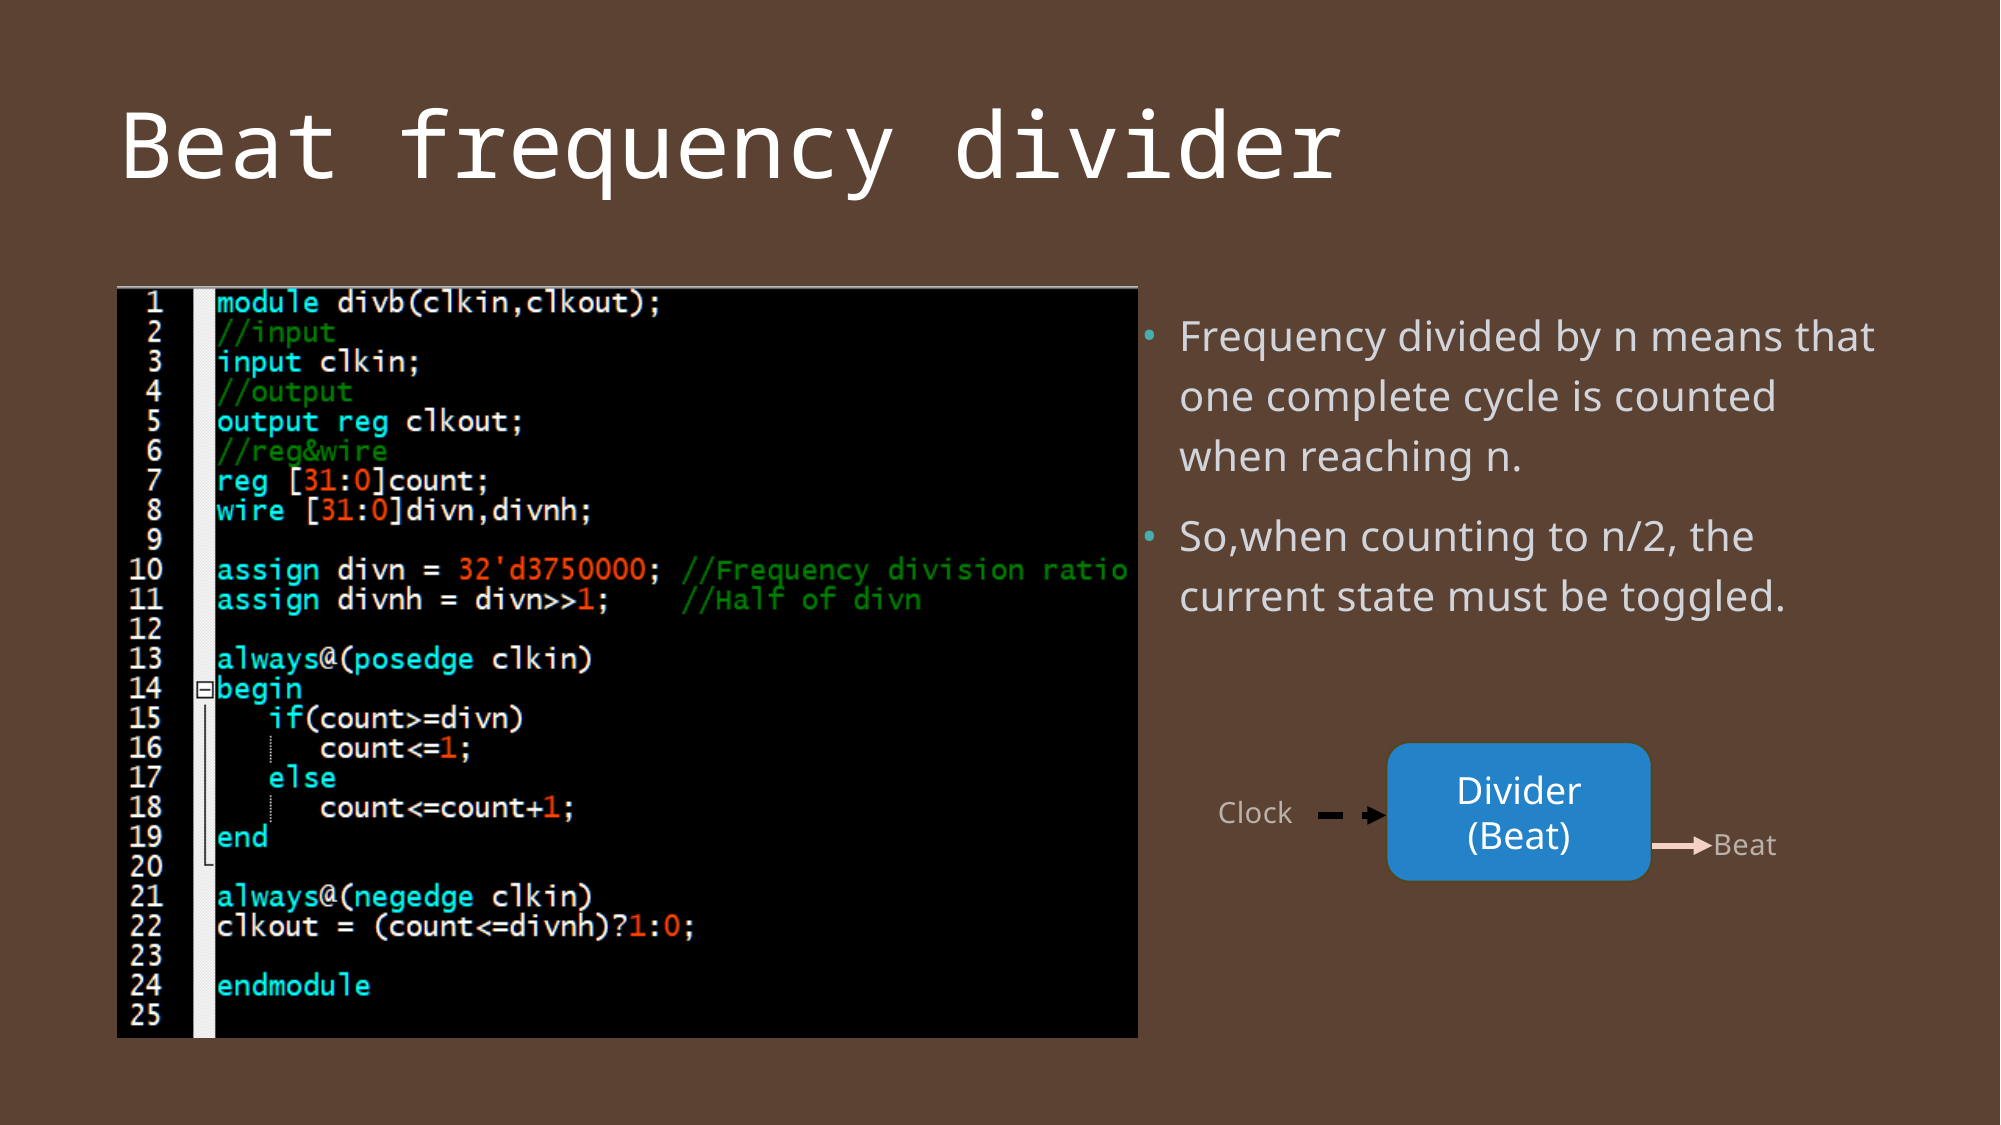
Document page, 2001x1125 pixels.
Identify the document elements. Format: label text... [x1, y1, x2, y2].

picture [117, 286, 1138, 1038]
list Frequency divided by n means that one complete cycle is counted when reaching n. So,when counting to n/2, the current state must be toggled. [1141, 299, 1882, 829]
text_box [1203, 742, 1813, 882]
title Beat frequency divider [118, 101, 1878, 344]
